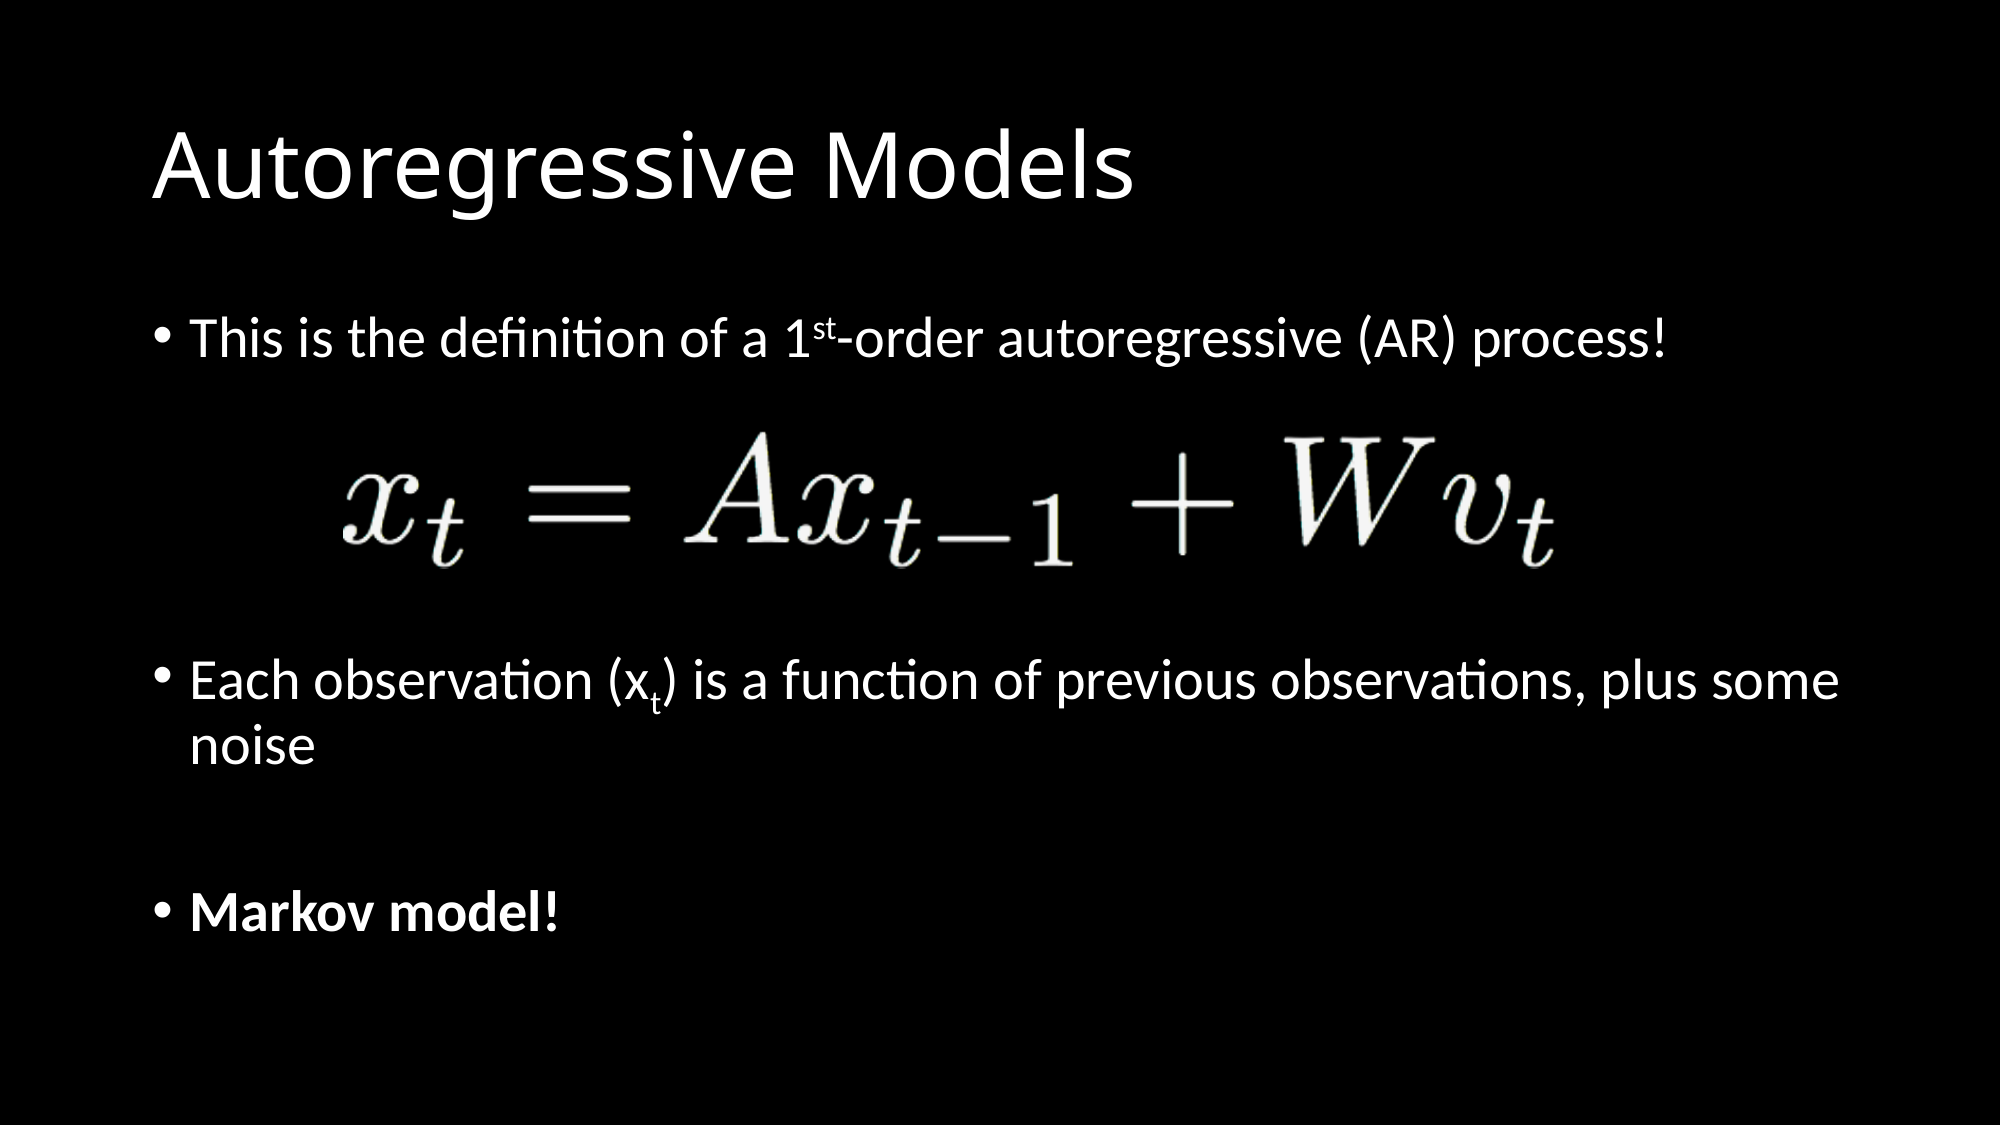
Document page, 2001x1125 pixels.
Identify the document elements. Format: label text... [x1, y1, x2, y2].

picture [343, 428, 1558, 569]
title Autoregressive Models [137, 59, 1863, 278]
list This is the definition of a 1st-order autoregressive (AR) process! Each observation (xt) is a function of previous observations, plus some noise Markov model! [137, 299, 1863, 1014]
